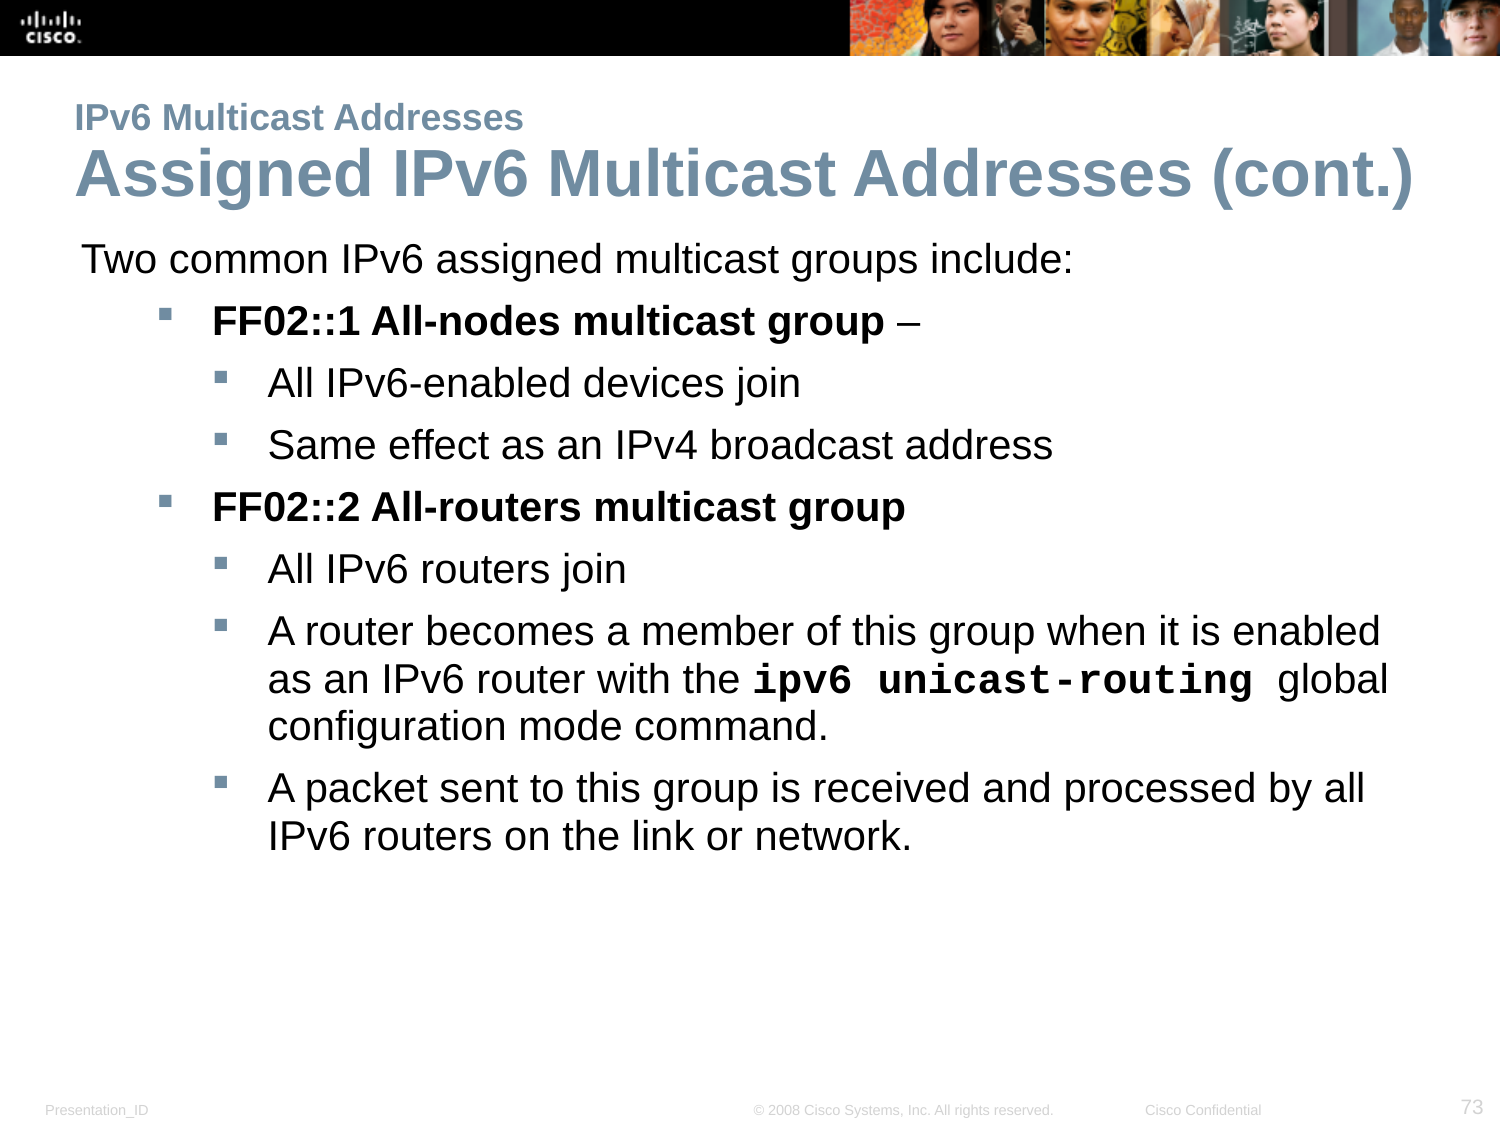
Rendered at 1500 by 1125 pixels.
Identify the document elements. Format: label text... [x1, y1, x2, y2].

list Two common IPv6 assigned multicast groups include: FF02::1 All-nodes multicast group – All IPv6-enabled devices join Same effect as an IPv4 broadcast address FF02::2 All-routers multicast group All IPv6 routers join A router becomes a member of this group when it is enabled as an IPv6 router with the ipv6 unicast-routing global configuration mode command. A packet sent to this group is received and processed by all IPv6 routers on the link or network. [67, 228, 1408, 1064]
picture [0, 0, 1500, 56]
title IPv6 Multicast Addresses Assigned IPv6 Multicast Addresses (cont.) [61, 79, 1500, 218]
